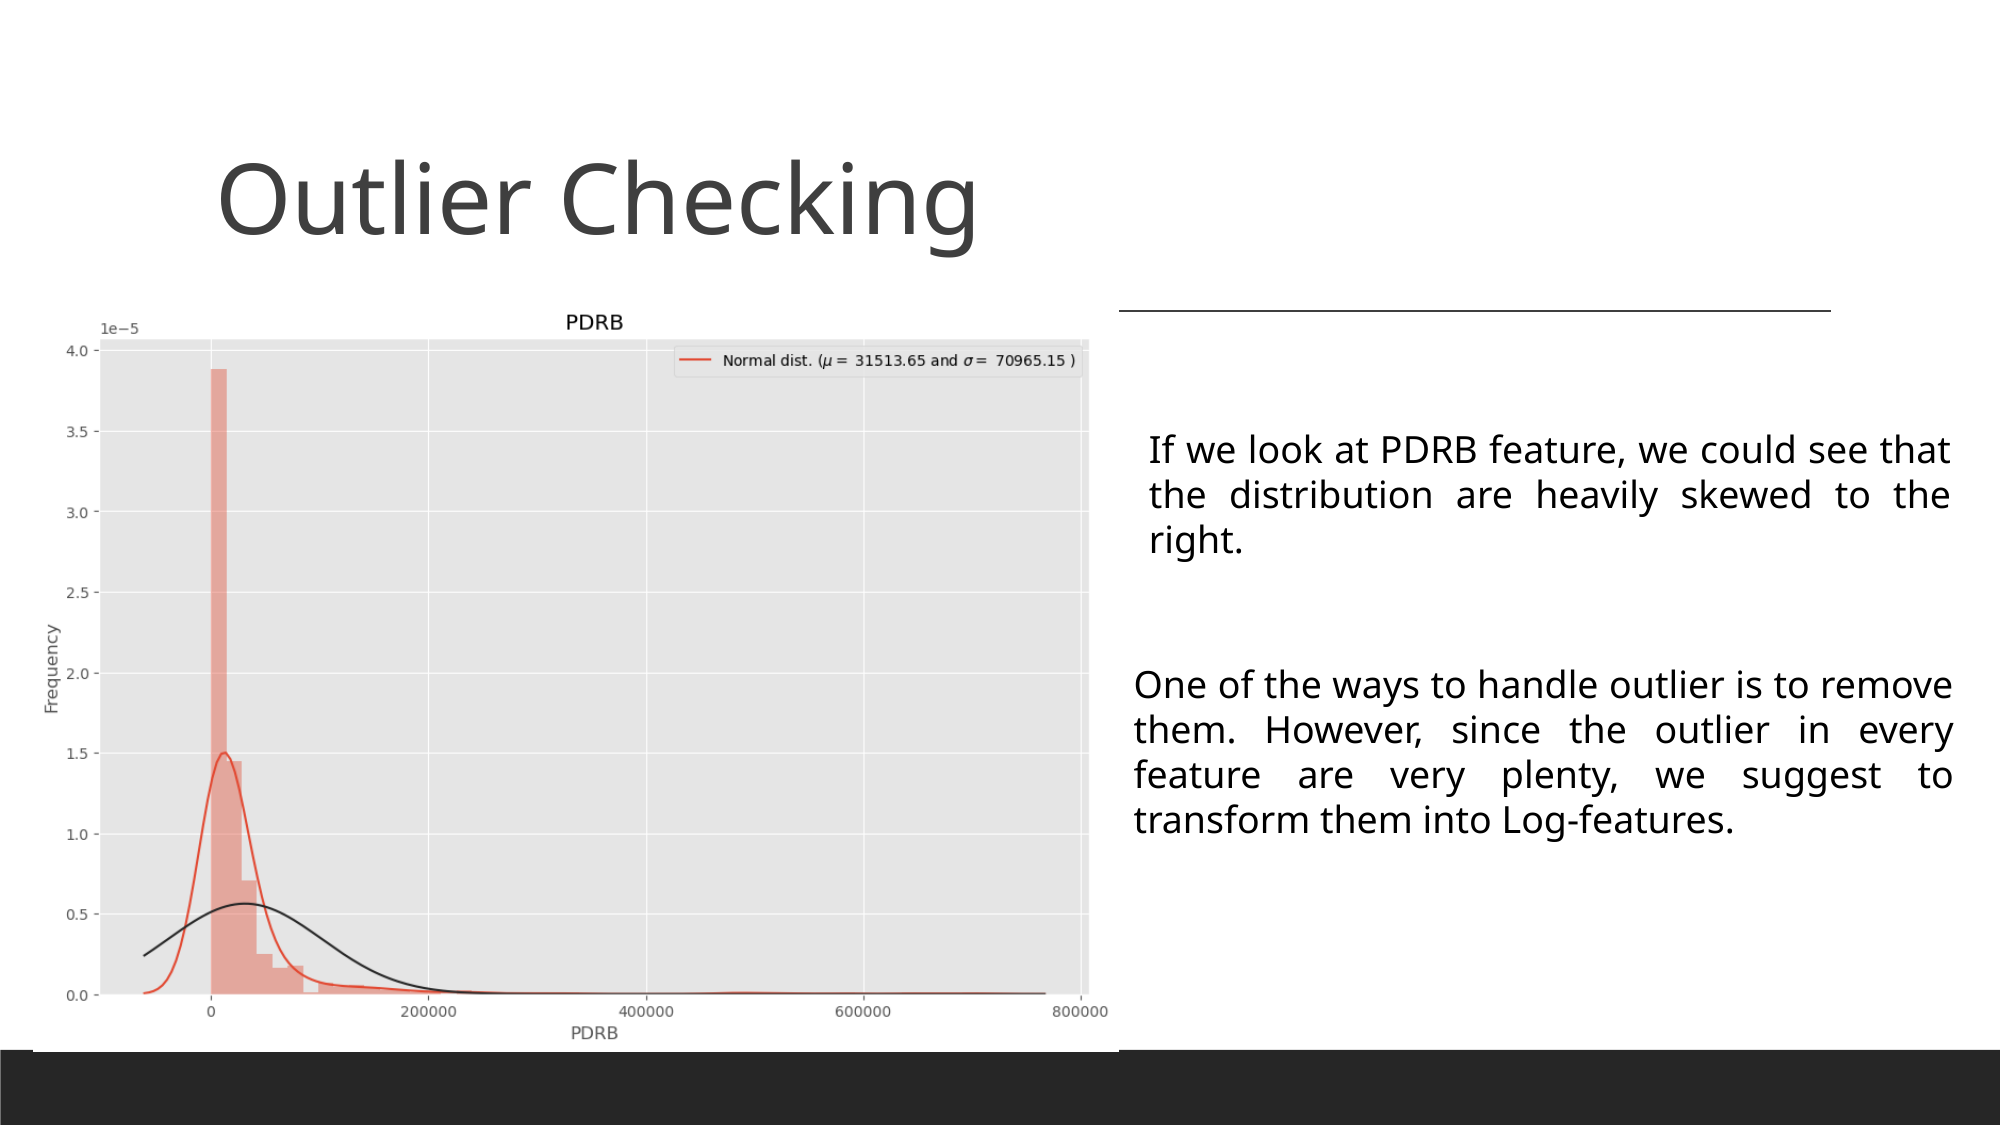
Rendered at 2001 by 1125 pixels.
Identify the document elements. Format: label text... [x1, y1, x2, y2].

text_box Outlier Checking [199, 24, 1850, 263]
picture [33, 303, 1120, 1053]
text_box If we look at PDRB feature, we could see that the distribution are heavily skewed to the right. [1133, 418, 1967, 569]
text_box One of the ways to handle outlier is to remove them. However, since the outlier in every feature are very plenty, we suggest to transform them into Log-features. [1124, 653, 1970, 849]
